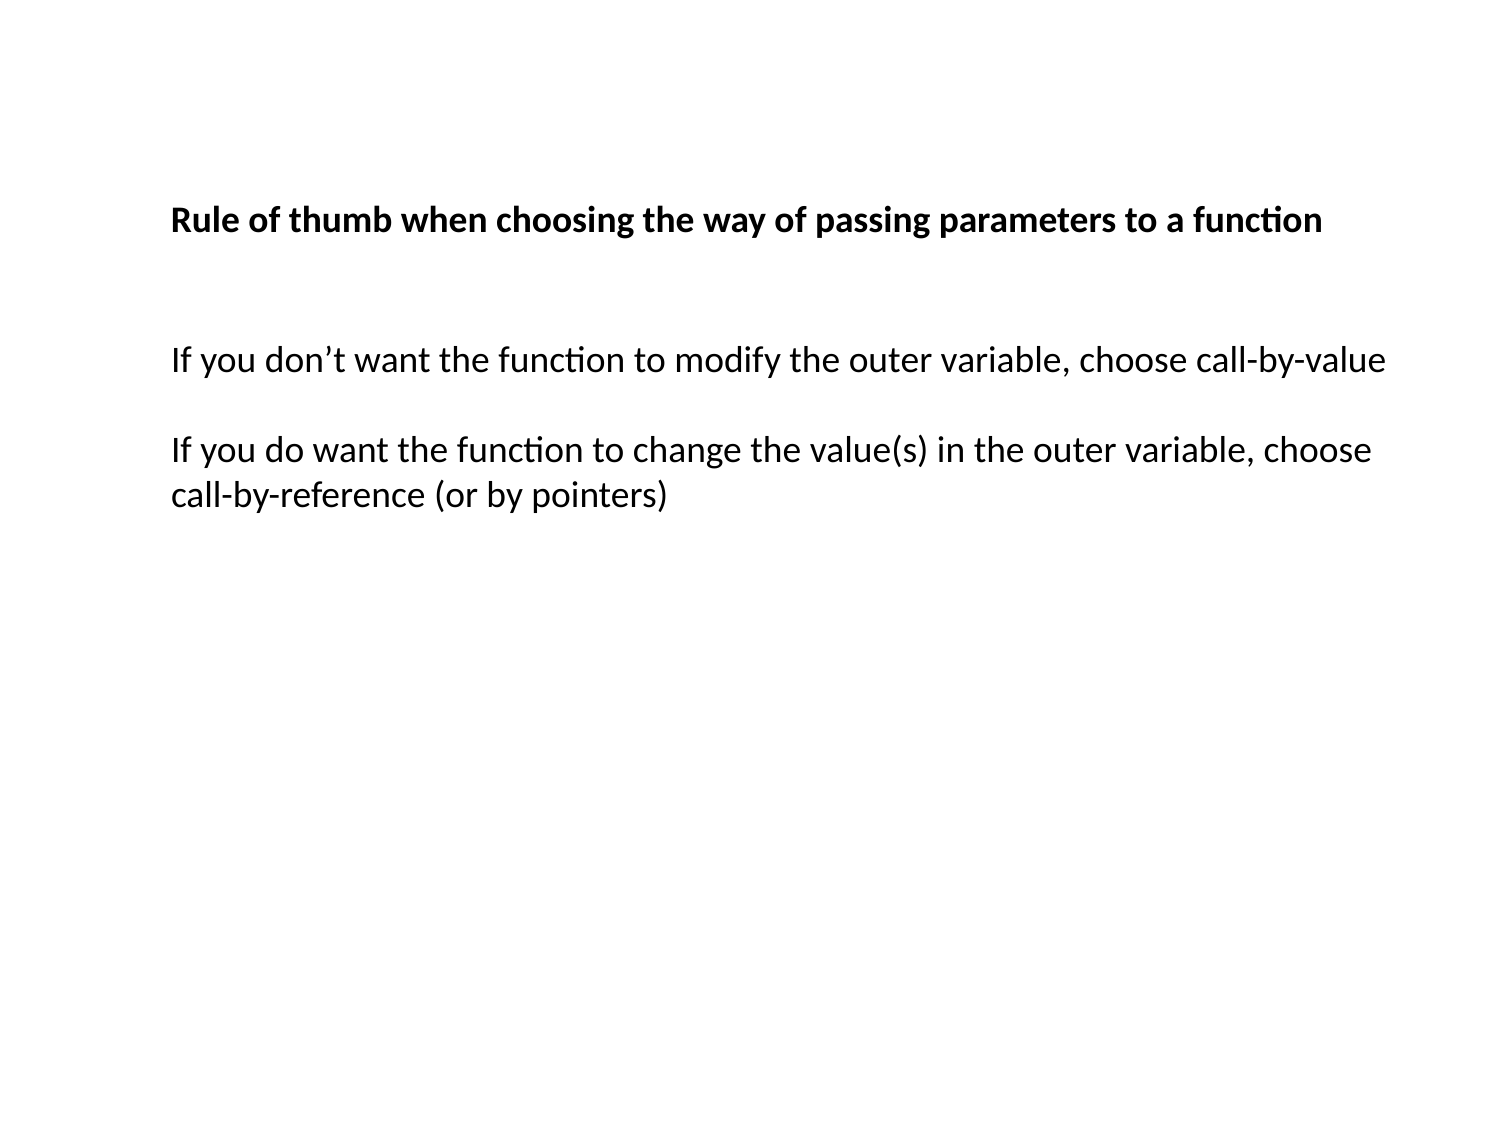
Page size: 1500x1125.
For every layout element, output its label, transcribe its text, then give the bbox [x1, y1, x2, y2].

text_box If you don’t want the function to modify the outer variable, choose call-by-value If you do want the function to change the value(s) in the outer variable, choose call-by-reference (or by pointers) [156, 327, 1424, 522]
text_box Rule of thumb when choosing the way of passing parameters to a function [156, 187, 1340, 248]
